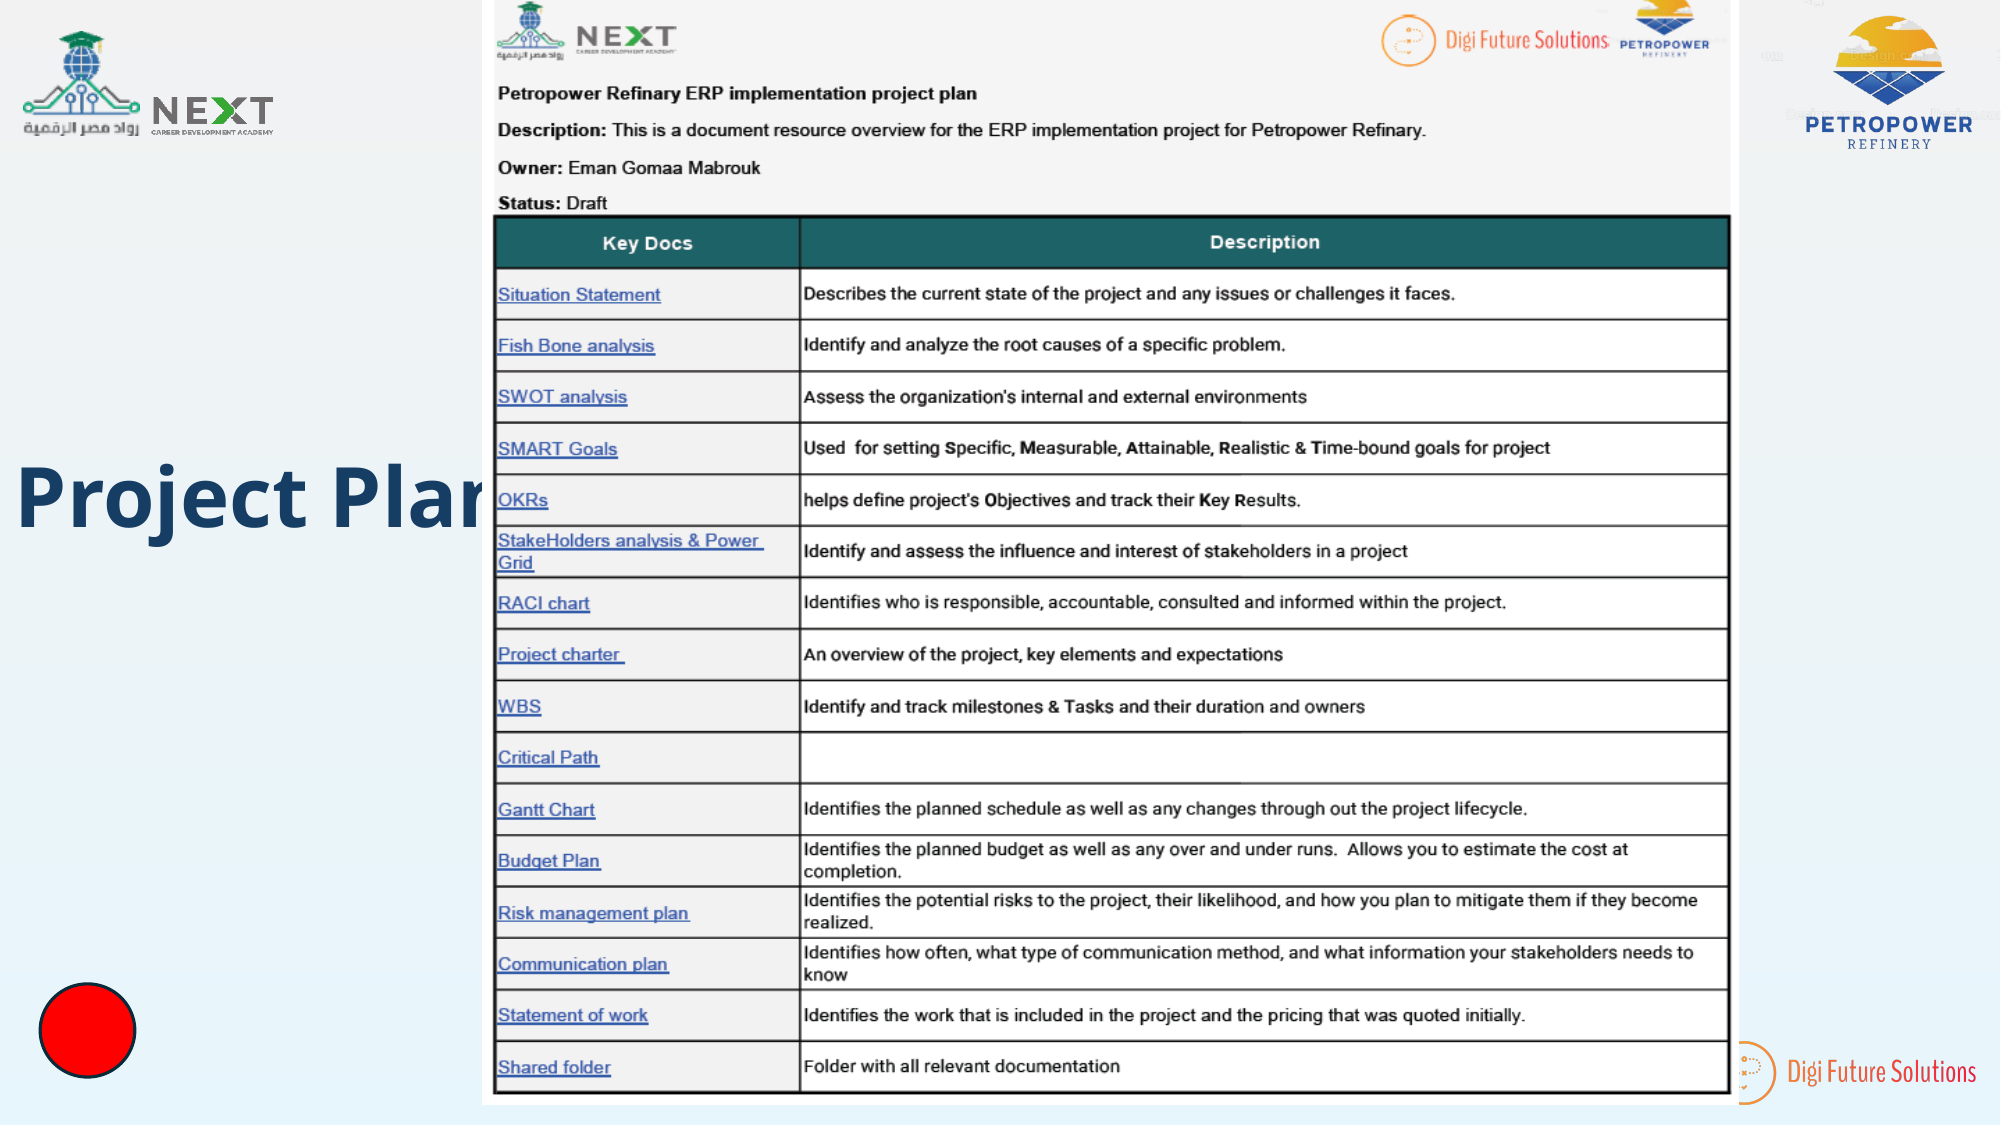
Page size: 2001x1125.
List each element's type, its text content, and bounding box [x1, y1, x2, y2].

picture [148, 97, 273, 136]
picture [1742, 0, 2001, 153]
text_box [38, 982, 137, 1079]
text_box Project Plan [0, 436, 481, 552]
picture [23, 31, 140, 137]
picture [481, 0, 1977, 1106]
